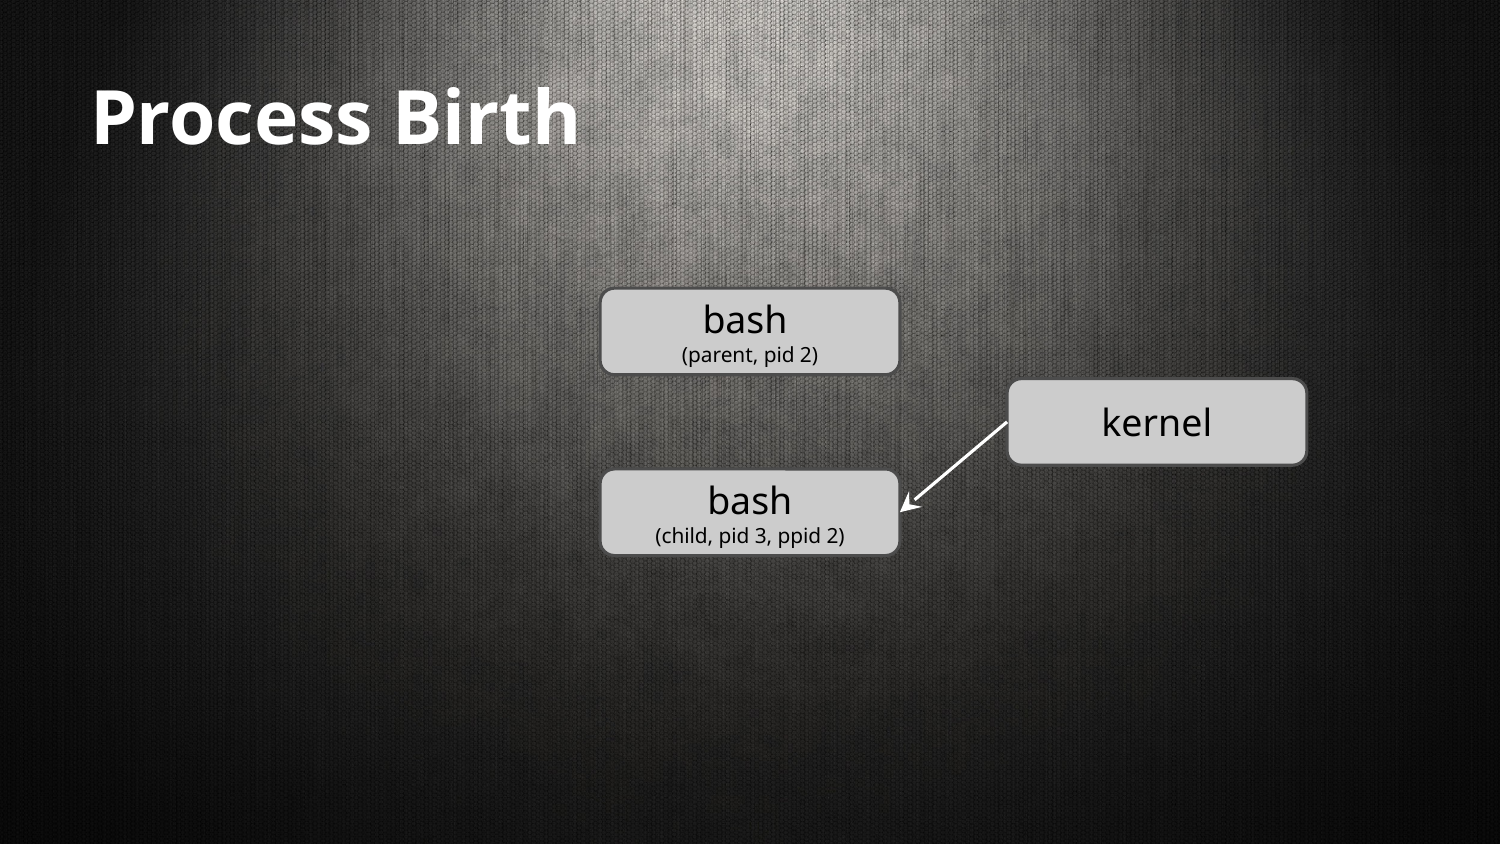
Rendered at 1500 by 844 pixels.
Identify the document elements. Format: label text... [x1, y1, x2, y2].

text_box bash (child, pid 3, ppid 2) [600, 468, 900, 556]
picture [0, 0, 1500, 844]
title Process Birth [75, 33, 1425, 175]
text_box kernel [1007, 378, 1307, 466]
text_box bash (parent, pid 2) [600, 288, 900, 375]
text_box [899, 421, 1008, 513]
